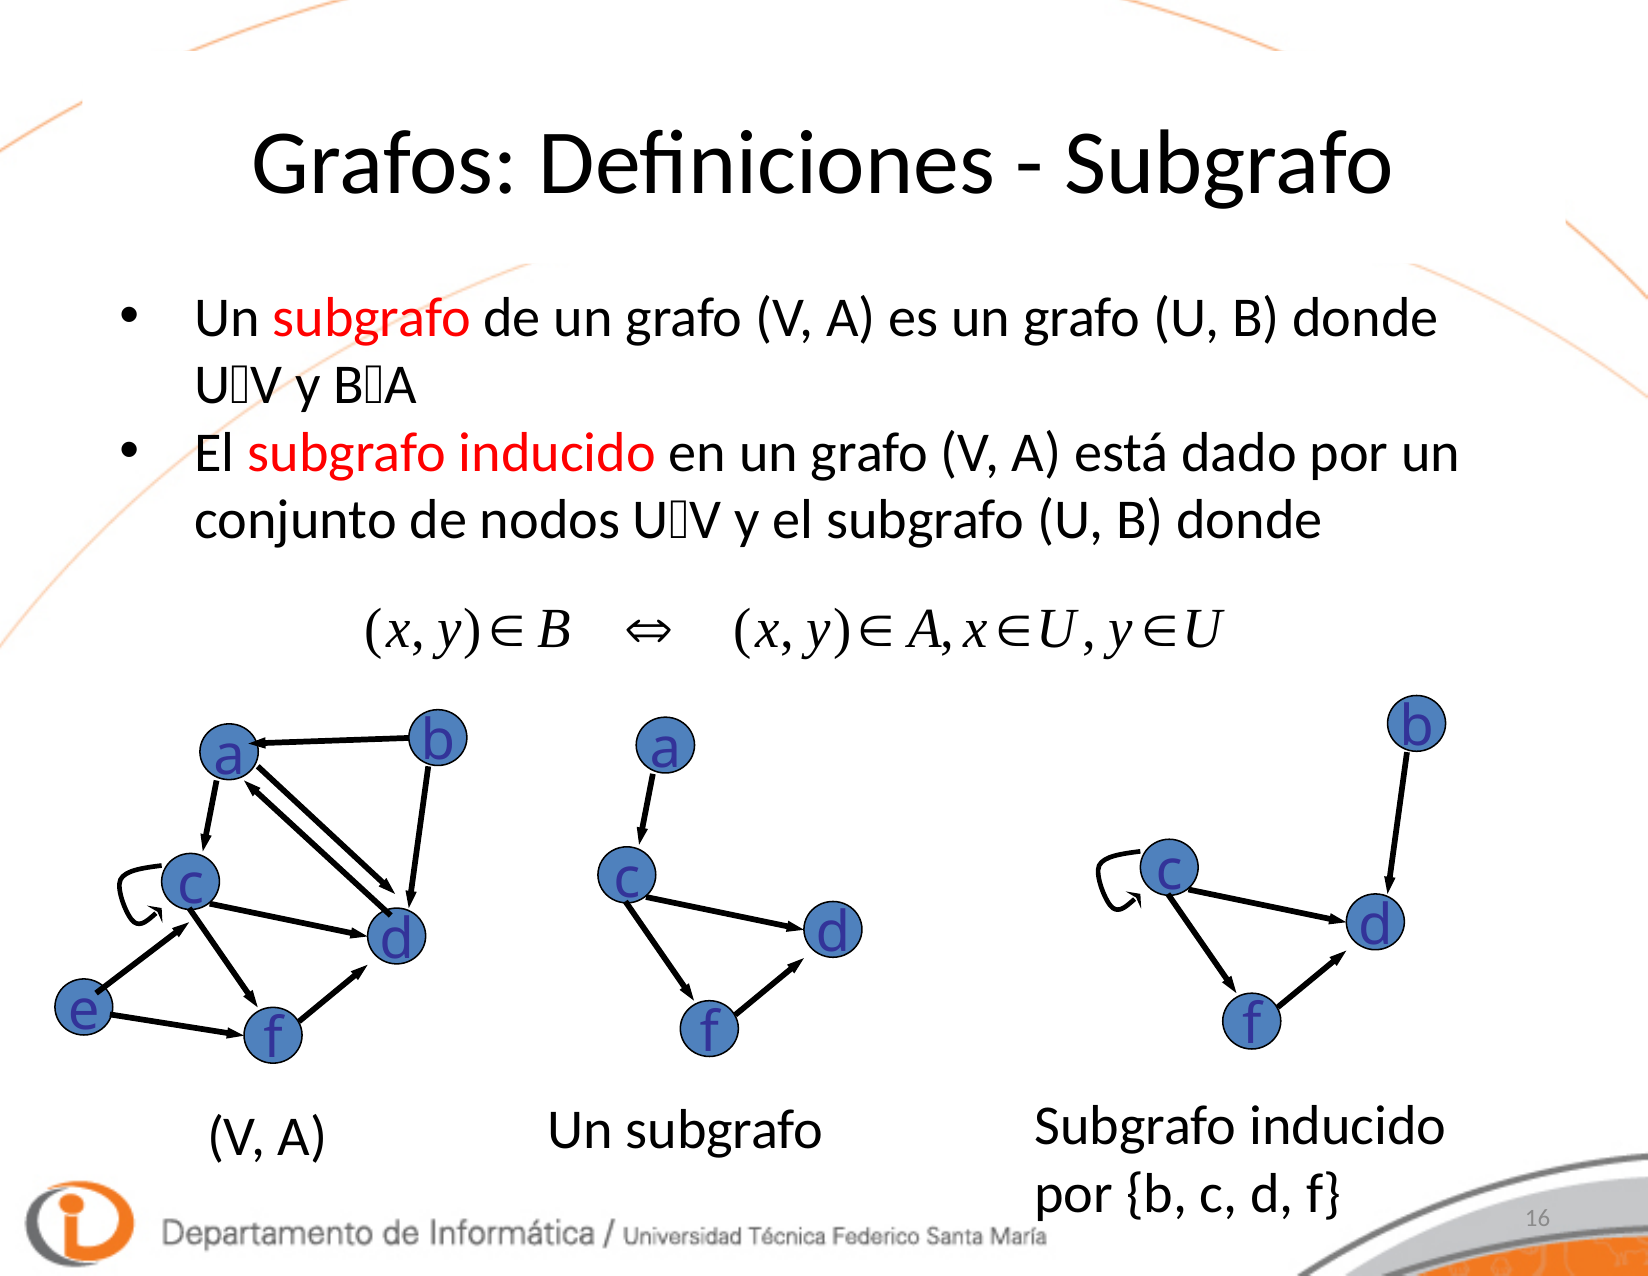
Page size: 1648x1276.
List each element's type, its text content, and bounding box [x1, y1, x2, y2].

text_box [356, 595, 1241, 672]
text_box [567, 716, 904, 1171]
slide_number 16 [1180, 1182, 1566, 1251]
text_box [1019, 695, 1542, 1235]
picture [0, 0, 1648, 1276]
text_box Un subgrafo de un grafo (V, A) es un grafo (U, B) donde UV y BA El subgrafo inducido en un grafo (V, A) está dado por un conjunto de nodos UV y el subgrafo (U, B) donde [102, 271, 1504, 559]
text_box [54, 709, 564, 1177]
title Grafos: Definiciones - Subgrafo [80, 49, 1568, 266]
